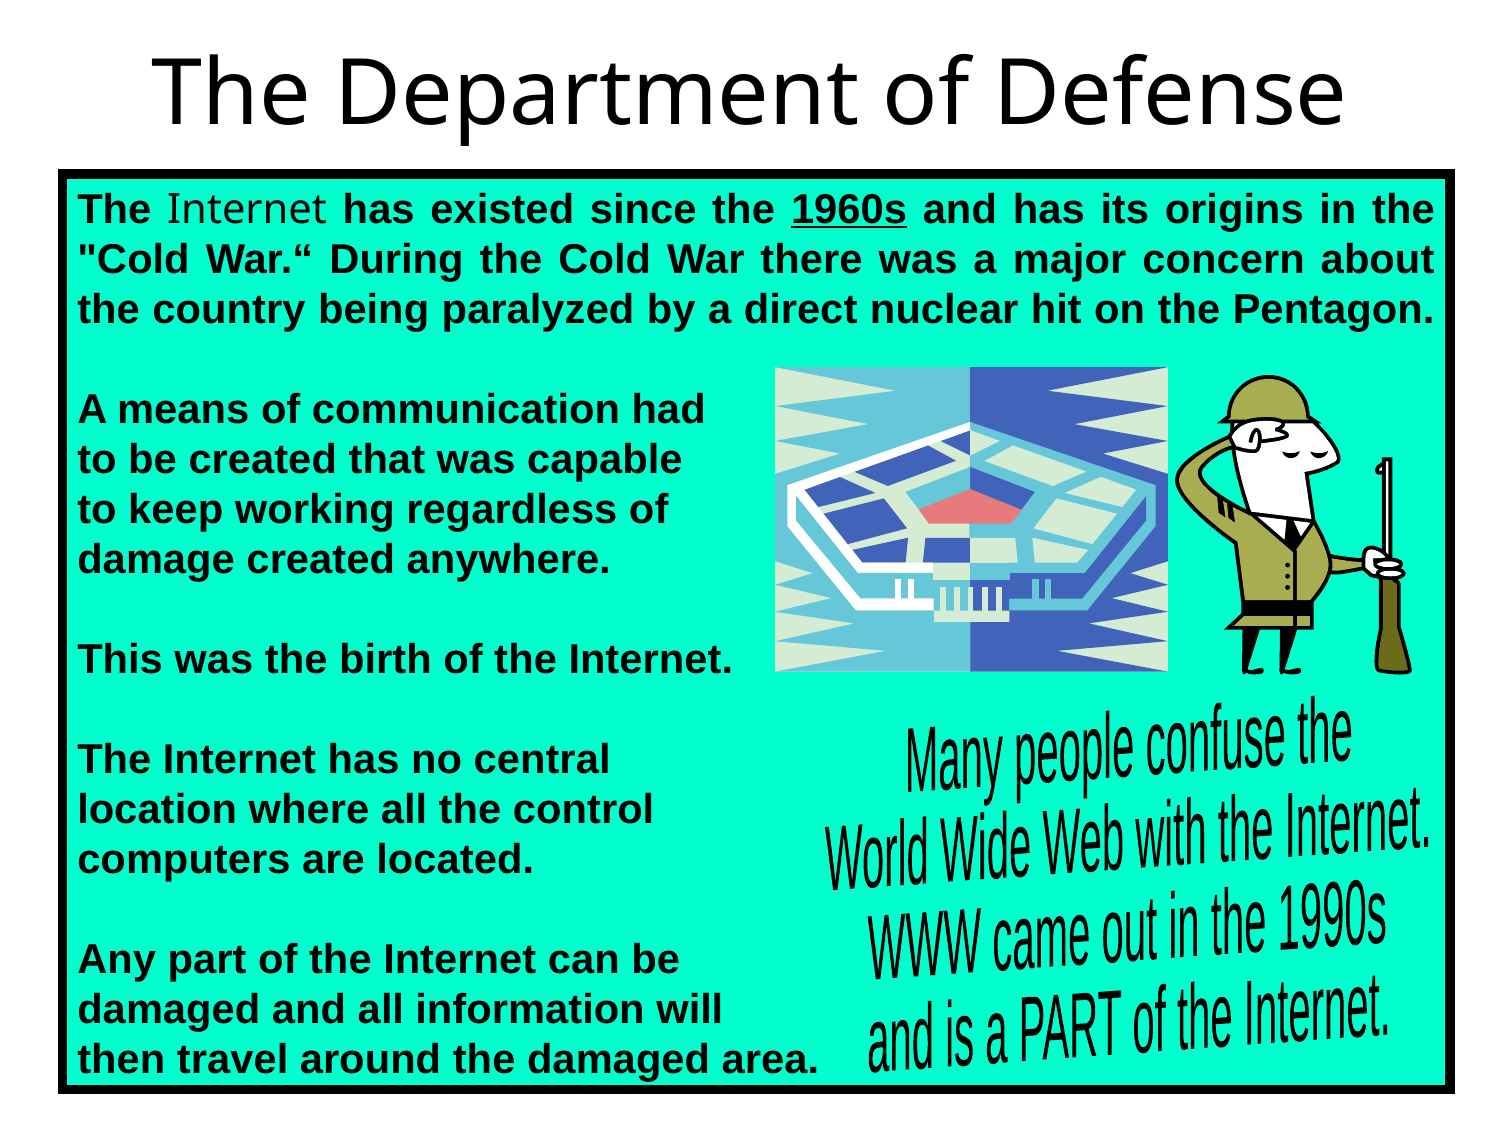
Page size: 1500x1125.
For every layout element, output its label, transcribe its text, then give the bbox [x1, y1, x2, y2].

text_box The Internet has existed since the 1960s and has its origins in the "Cold War.“ During the Cold War there was a major concern about the country being paralyzed by a direct nuclear hit on the Pentagon. A means of communication had to be created that was capable to keep working regardless of damage created anywhere. This was the birth of the Internet. The Internet has no central location where all the control computers are located. Any part of the Internet can be damaged and all information will then travel around the damaged area. [62, 175, 1450, 1090]
picture [774, 362, 1413, 678]
title The Department of Defense [0, 0, 1500, 175]
